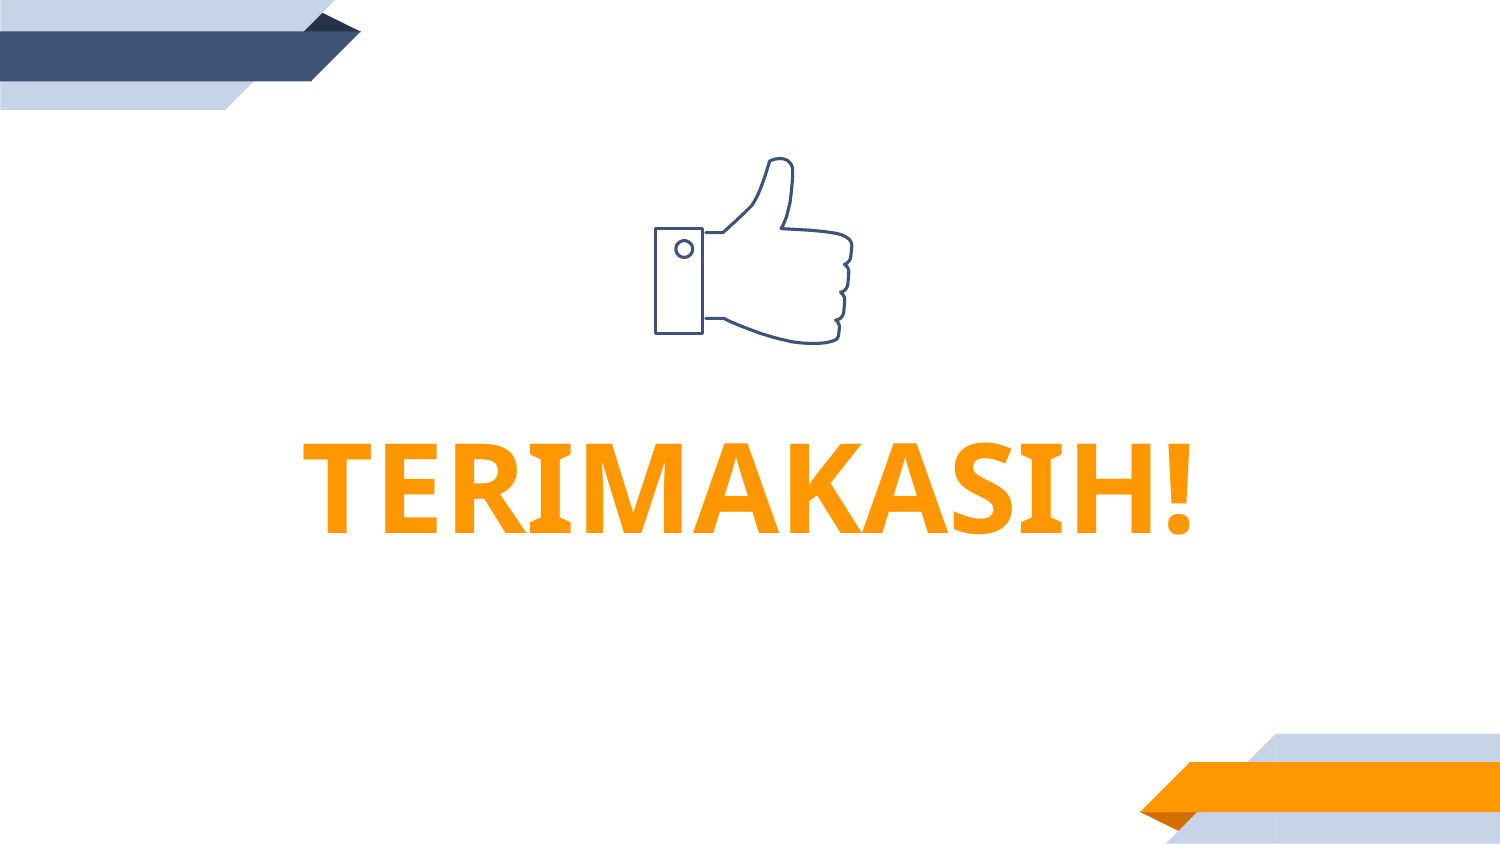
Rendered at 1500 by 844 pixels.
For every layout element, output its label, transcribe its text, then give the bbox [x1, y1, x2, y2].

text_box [655, 158, 853, 344]
title TERIMAKASIH! [209, 387, 1291, 579]
